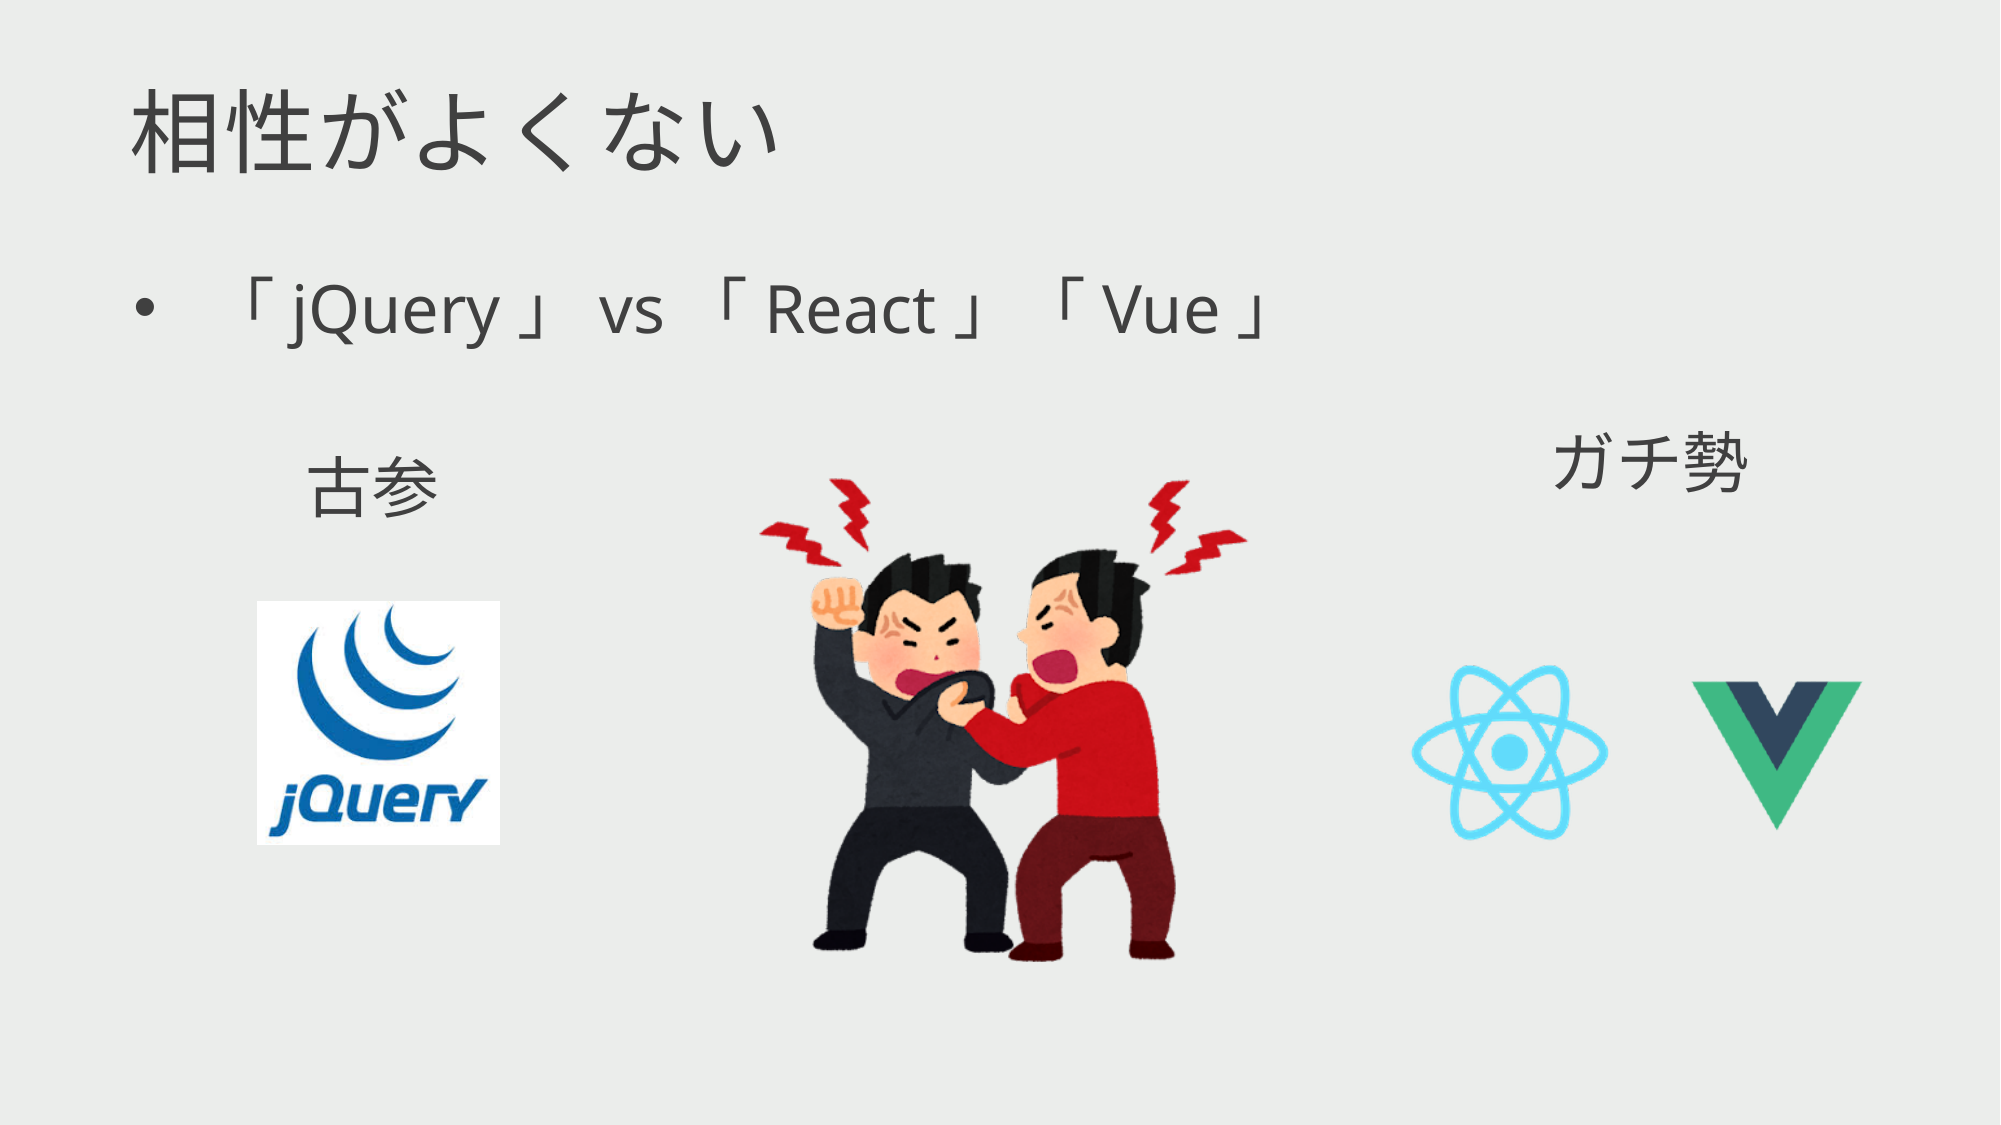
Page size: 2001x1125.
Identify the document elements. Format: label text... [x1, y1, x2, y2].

picture [1340, 633, 1885, 872]
text_box 「jQuery」vs「React」「Vue」 [118, 218, 1902, 354]
picture [744, 455, 1264, 975]
text_box ガチ勢 [1534, 372, 1777, 508]
text_box 古参 [290, 398, 533, 534]
picture [257, 601, 500, 846]
title 相性がよくない [112, 69, 1897, 164]
